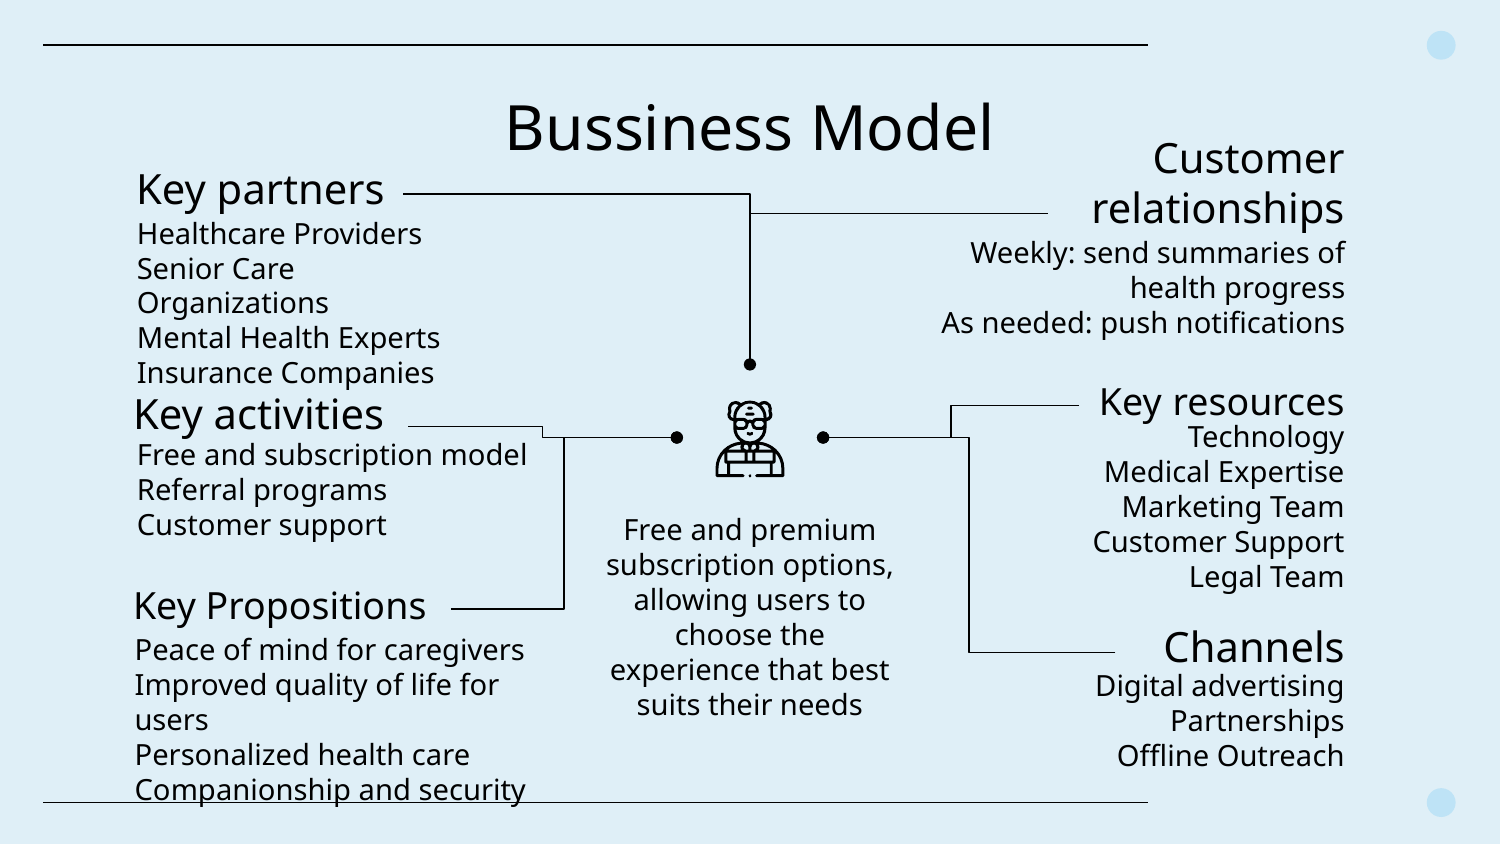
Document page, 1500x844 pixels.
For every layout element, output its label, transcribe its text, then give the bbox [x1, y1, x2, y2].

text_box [666, 426, 678, 436]
text_box [676, 364, 824, 511]
text_box Digital advertising Partnerships Offline Outreach [1040, 651, 1360, 746]
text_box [450, 437, 677, 610]
text_box Key resources [1079, 372, 1360, 403]
text_box Key Propositions [118, 575, 448, 643]
text_box Healthcare Providers Senior Care Organizations Mental Health Experts Insurance Companies [121, 199, 485, 294]
text_box Channels [1120, 619, 1360, 651]
text_box Customer relationships [1047, 180, 1360, 219]
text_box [408, 426, 485, 438]
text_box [822, 437, 1116, 653]
text_box Free and subscription model Referral programs Customer support [121, 421, 485, 516]
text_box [490, 105, 662, 435]
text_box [715, 400, 785, 478]
text_box Technology Medical Expertise Marketing Team Customer Support Legal Team [1018, 403, 1360, 498]
text_box Weekly: send summaries of health progress As needed: push notifications [1053, 219, 1361, 314]
text_box Free and premium subscription options, allowing users to choose the experience that best suits their needs [590, 511, 910, 664]
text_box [822, 405, 1080, 436]
text_box Key activities [118, 400, 409, 453]
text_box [749, 213, 1049, 365]
text_box Peace of mind for caregivers Improved quality of life for users Personalized health care Companionship and security [119, 616, 588, 711]
title Bussiness Model [118, 72, 1382, 167]
text_box Key partners [118, 160, 403, 228]
